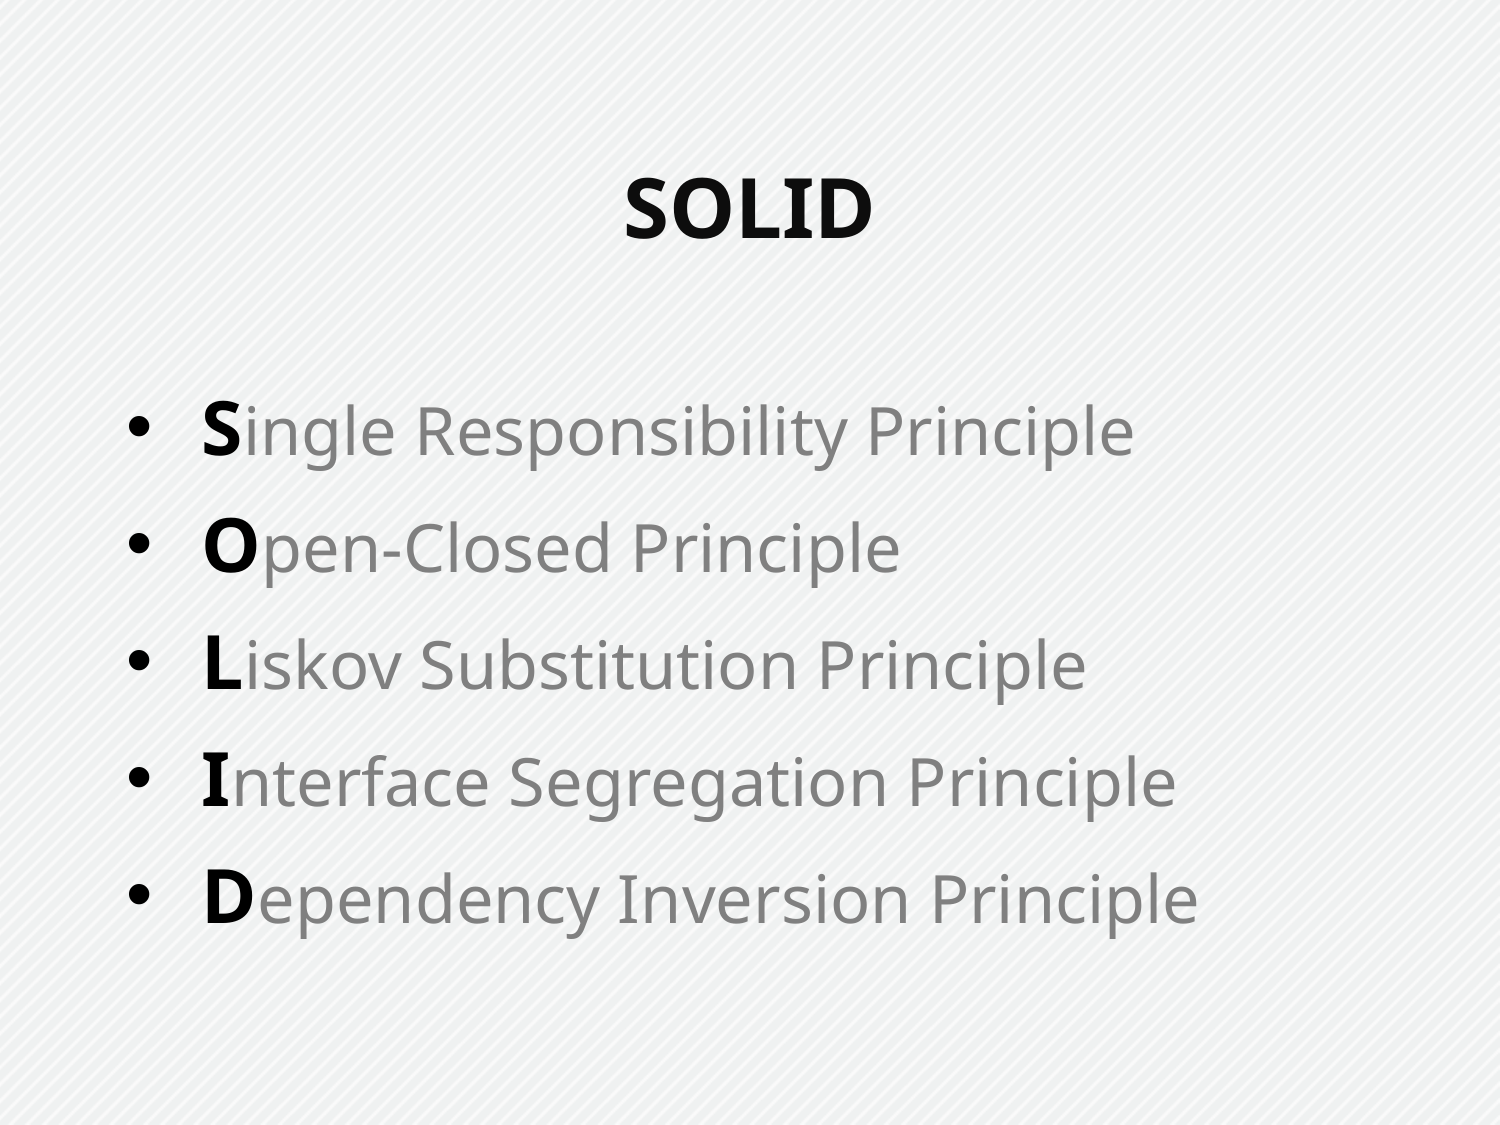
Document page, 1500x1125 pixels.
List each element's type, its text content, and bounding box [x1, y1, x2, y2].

text_box SOLID [224, 147, 1276, 263]
picture [0, 0, 1500, 1125]
text_box Single Responsibility Principle Open-Closed Principle Liskov Substitution Principle Interface Segregation Principle Dependency Inversion Principle [112, 346, 1388, 947]
